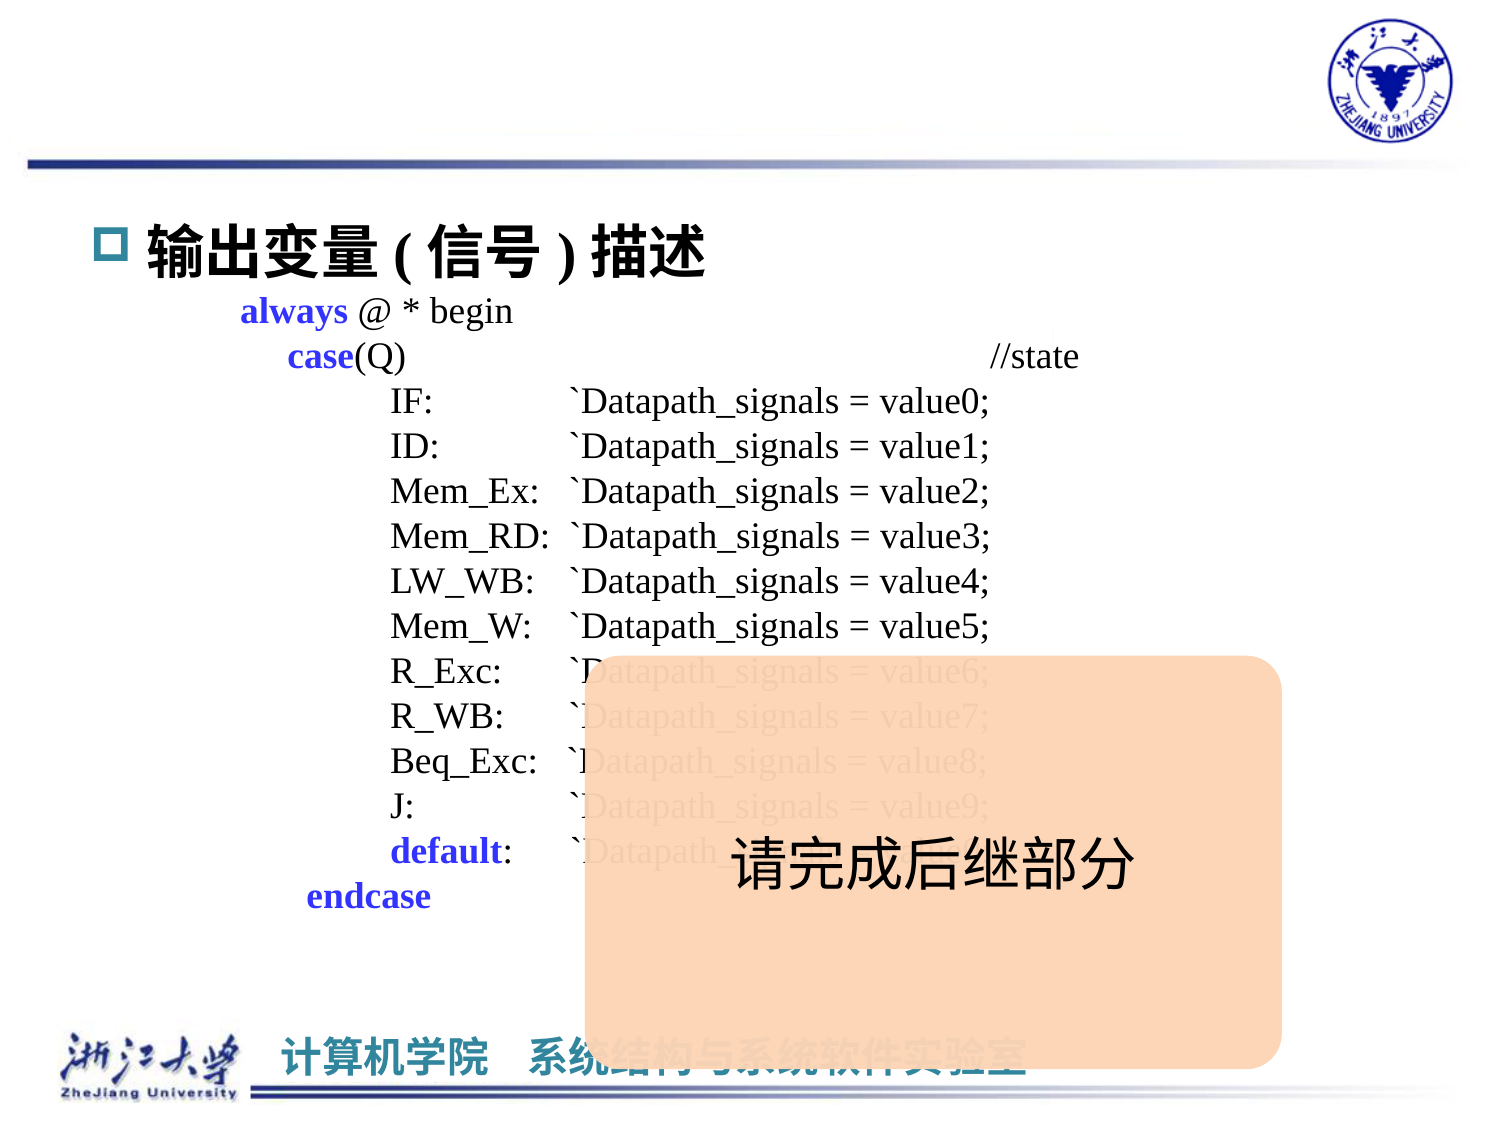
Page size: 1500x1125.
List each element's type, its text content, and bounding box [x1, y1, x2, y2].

text_box 请完成后继部分 [582, 653, 1284, 1072]
picture [7, 0, 1493, 1125]
list 输出变量(信号)描述 always @ * begin case(Q) //state IF: `Datapath_signals = value0; ID: `Datapath_signals = value1; Mem_Ex: `Datapath_signals = value2; Mem_RD: `Datapath_signals = value3; LW_WB: `Datapath_signals = value4; Mem_W: `Datapath_signals = value5; R_Exc: `Datapath_signals = value6; R_WB: `Datapath_signals = value7; Beq_Exc: `Datapath_signals = value8; J: `Datapath_signals = value9; default: `Datapath_signals = value0; endcase [75, 208, 1425, 1024]
